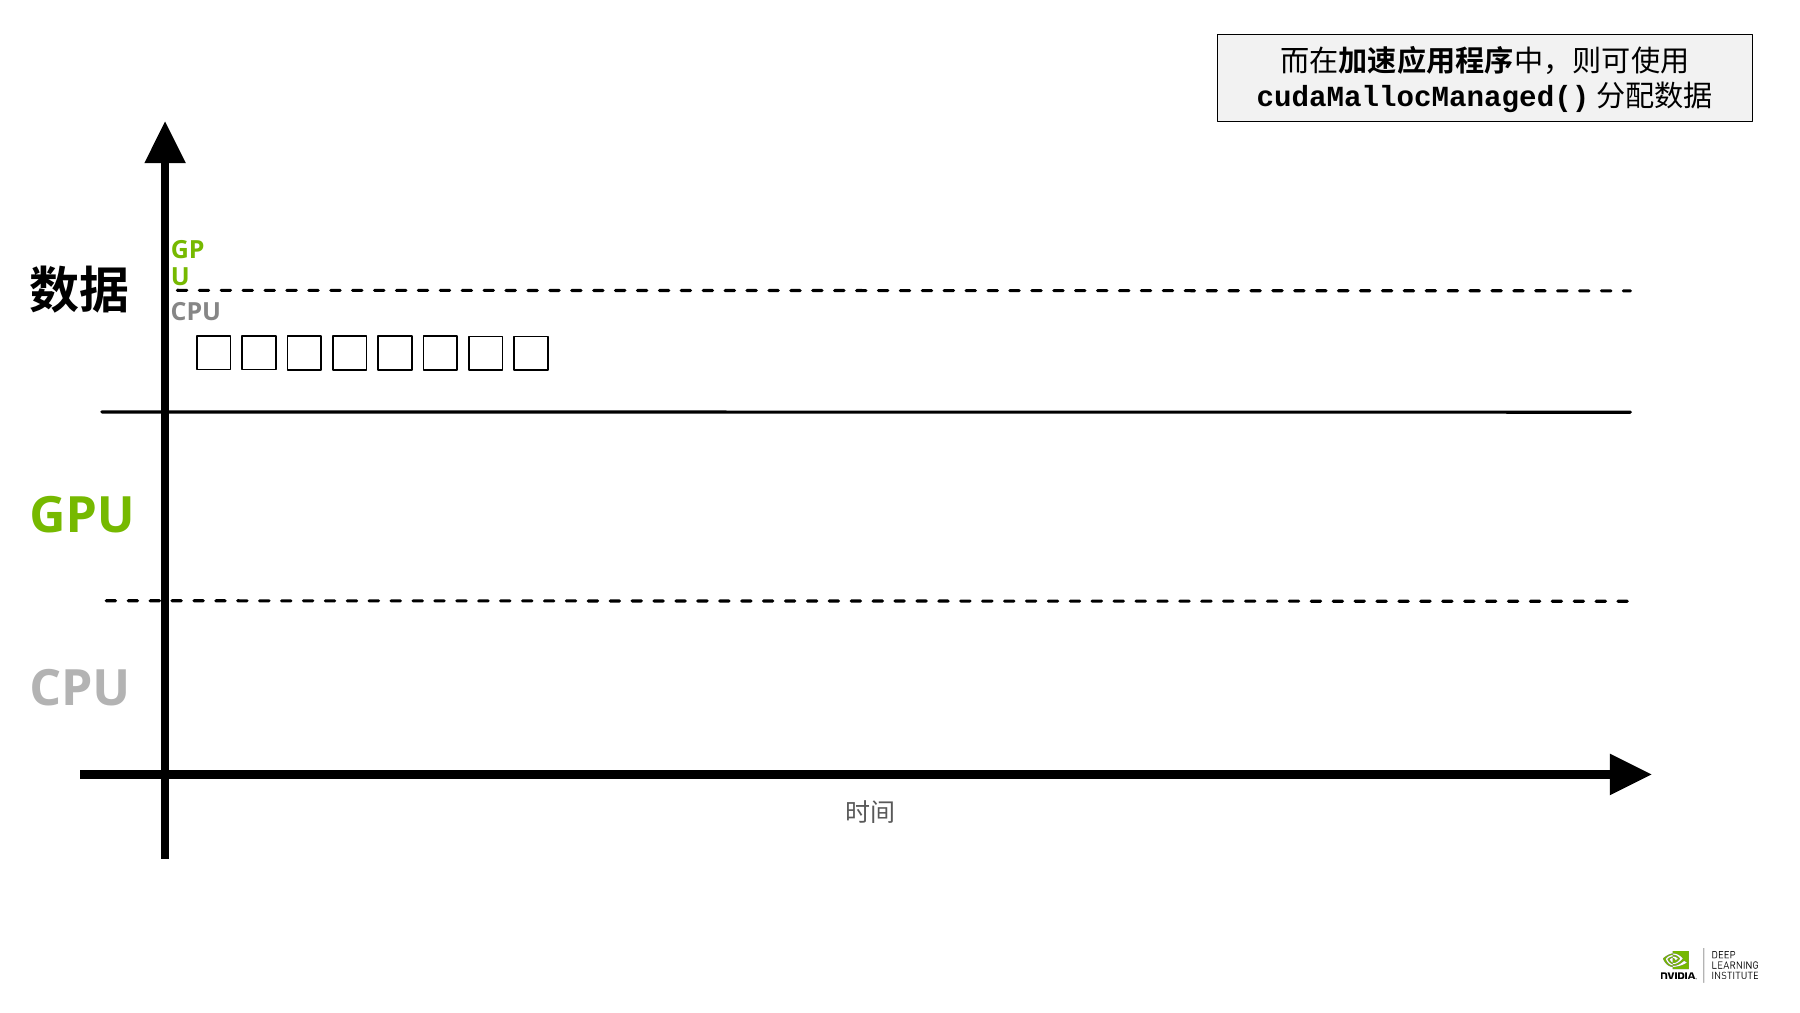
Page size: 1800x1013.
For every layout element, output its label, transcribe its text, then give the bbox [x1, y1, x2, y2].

text_box CPU [14, 653, 160, 724]
picture [1661, 948, 1758, 983]
text_box CPU [170, 299, 239, 334]
text_box GPU [170, 256, 239, 299]
text_box 而在加速应用程序中，则可使用 cudaMallocManaged()分配数据 [1217, 34, 1753, 122]
text_box CPU [155, 299, 160, 334]
text_box GPU [155, 256, 160, 299]
text_box 时间 [826, 789, 915, 835]
text_box 数据 [14, 257, 155, 328]
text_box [196, 335, 549, 371]
text_box GPU [14, 481, 160, 551]
